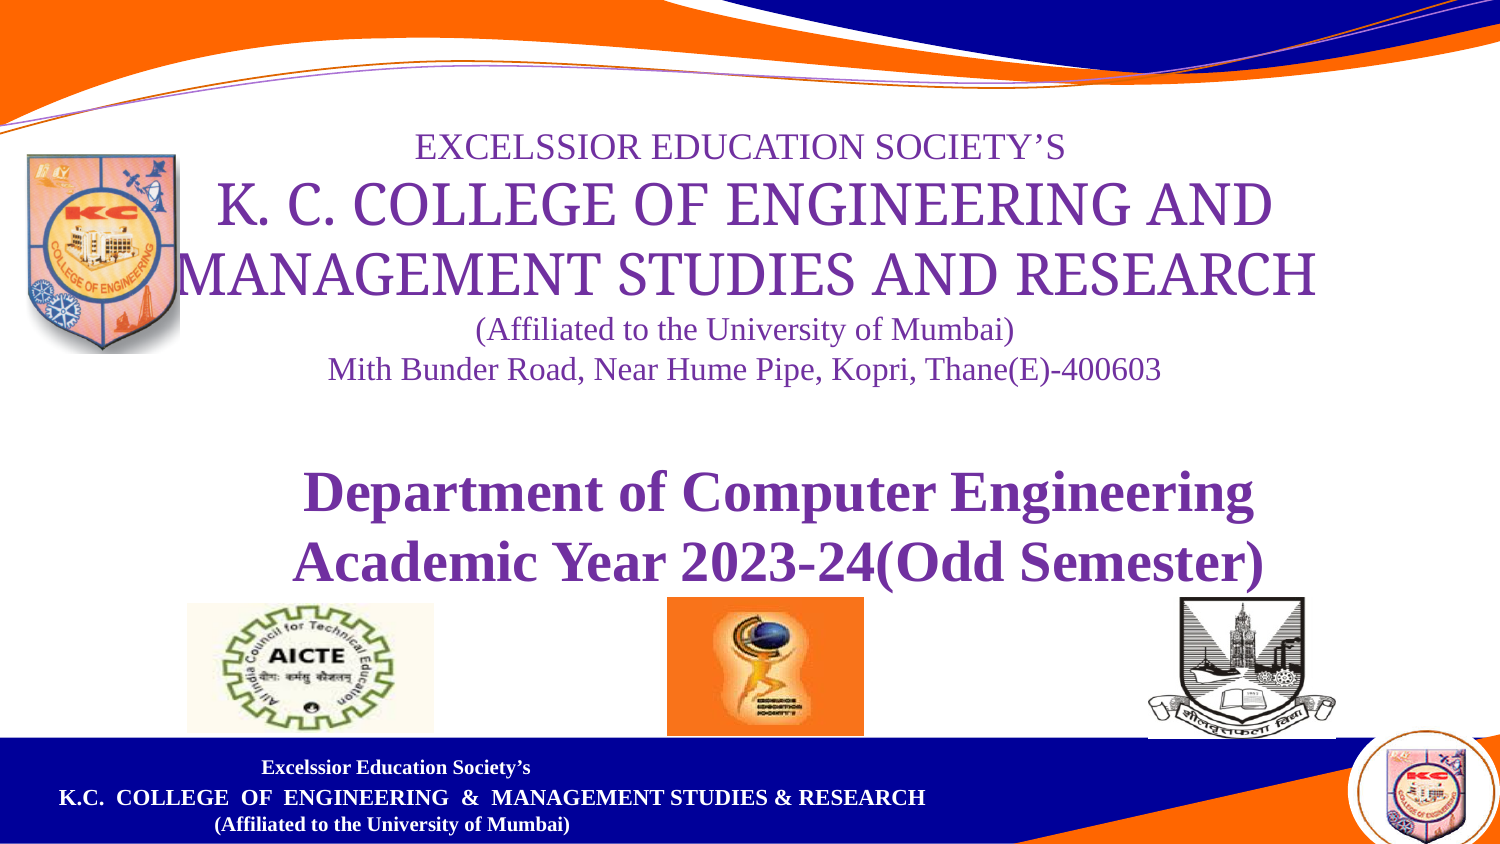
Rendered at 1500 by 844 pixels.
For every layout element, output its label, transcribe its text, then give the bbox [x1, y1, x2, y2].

text_box Department of Computer Engineering Academic Year 2023-24(Odd Semester) [234, 445, 1325, 601]
picture [23, 152, 180, 355]
picture [667, 597, 864, 737]
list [187, 602, 434, 734]
picture [1347, 721, 1500, 844]
title EXCELSSIOR EDUCATION SOCIETY’S K. C. COLLEGE OF ENGINEERING AND MANAGEMENT STUDIES AND RESEARCH (Affiliated to the University of Mumbai) Mith Bunder Road, Near Hume Pipe, Kopri, Thane(E)-400603 [70, 70, 1421, 387]
picture [1148, 597, 1337, 739]
